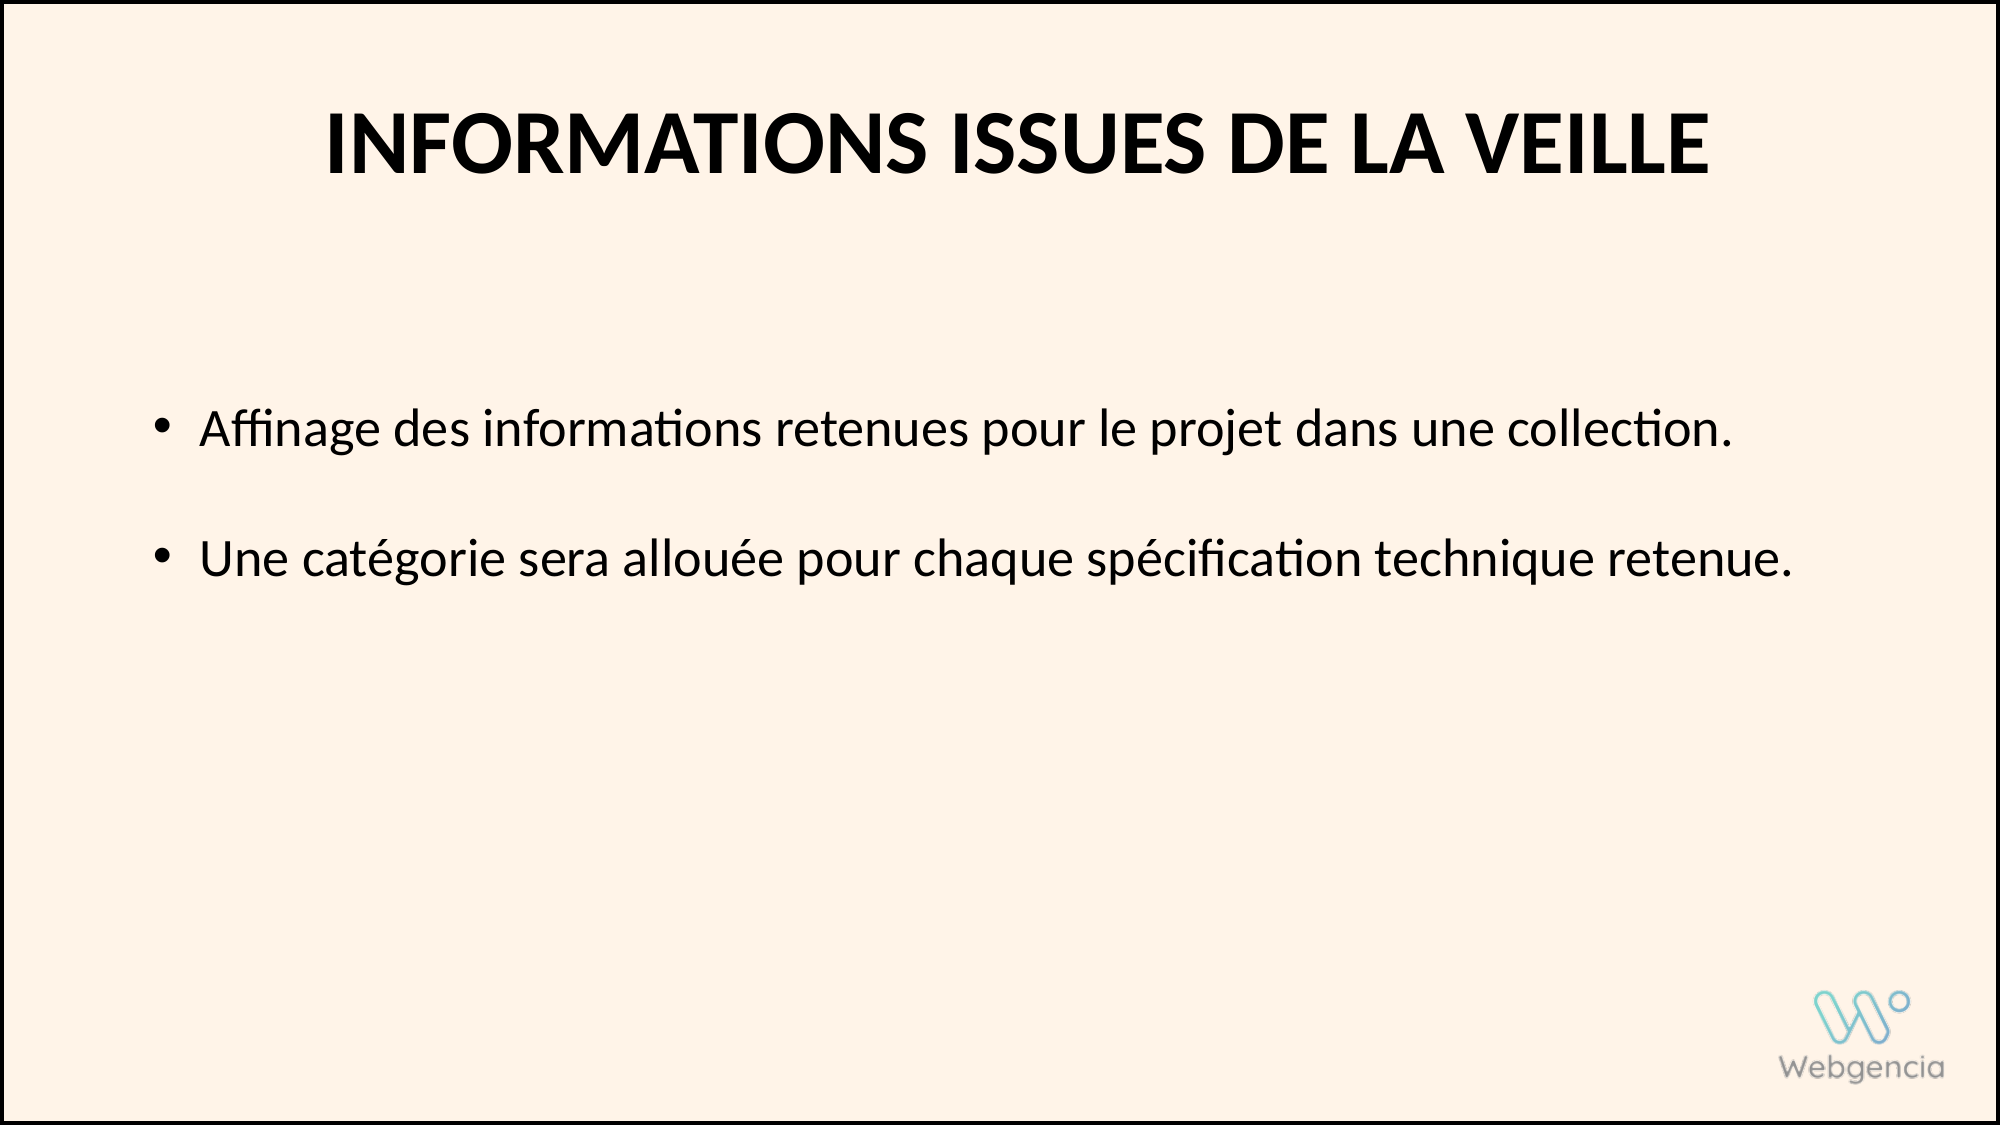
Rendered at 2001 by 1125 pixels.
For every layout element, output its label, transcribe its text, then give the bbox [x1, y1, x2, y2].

table_header [4, 4, 1996, 1121]
picture [1751, 965, 1969, 1088]
text_box Affinage des informations retenues pour le projet dans une collection. Une catégorie sera allouée pour chaque spécification technique retenue. [138, 385, 1813, 660]
text_box INFORMATIONS ISSUES DE LA VEILLE [310, 74, 1729, 200]
